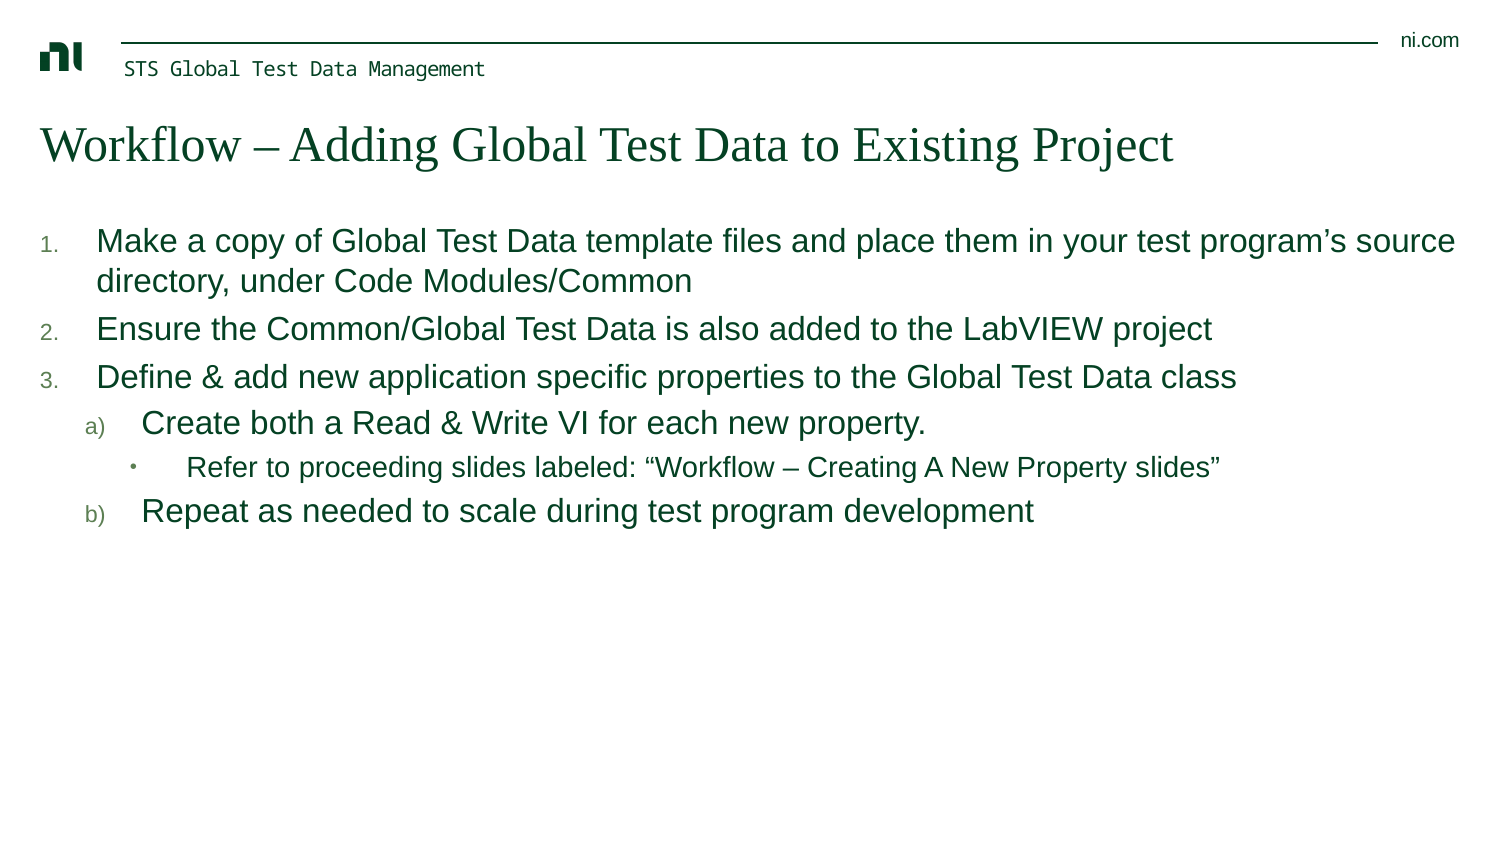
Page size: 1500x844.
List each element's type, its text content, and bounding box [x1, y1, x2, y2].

title Workflow – Adding Global Test Data to Existing Project [40, 109, 1460, 182]
list STS Global Test Data Management [123, 55, 1377, 84]
list Make a copy of Global Test Data template files and place them in your test program’s source directory, under Code Modules/Common Ensure the Common/Global Test Data is also added to the LabVIEW project Define & add new application specific properties to the Global Test Data class Create both a Read & Write VI for each new property. Refer to proceeding slides labeled: “Workflow – Creating A New Property slides” Repeat as needed to scale during test program development [40, 211, 1460, 804]
